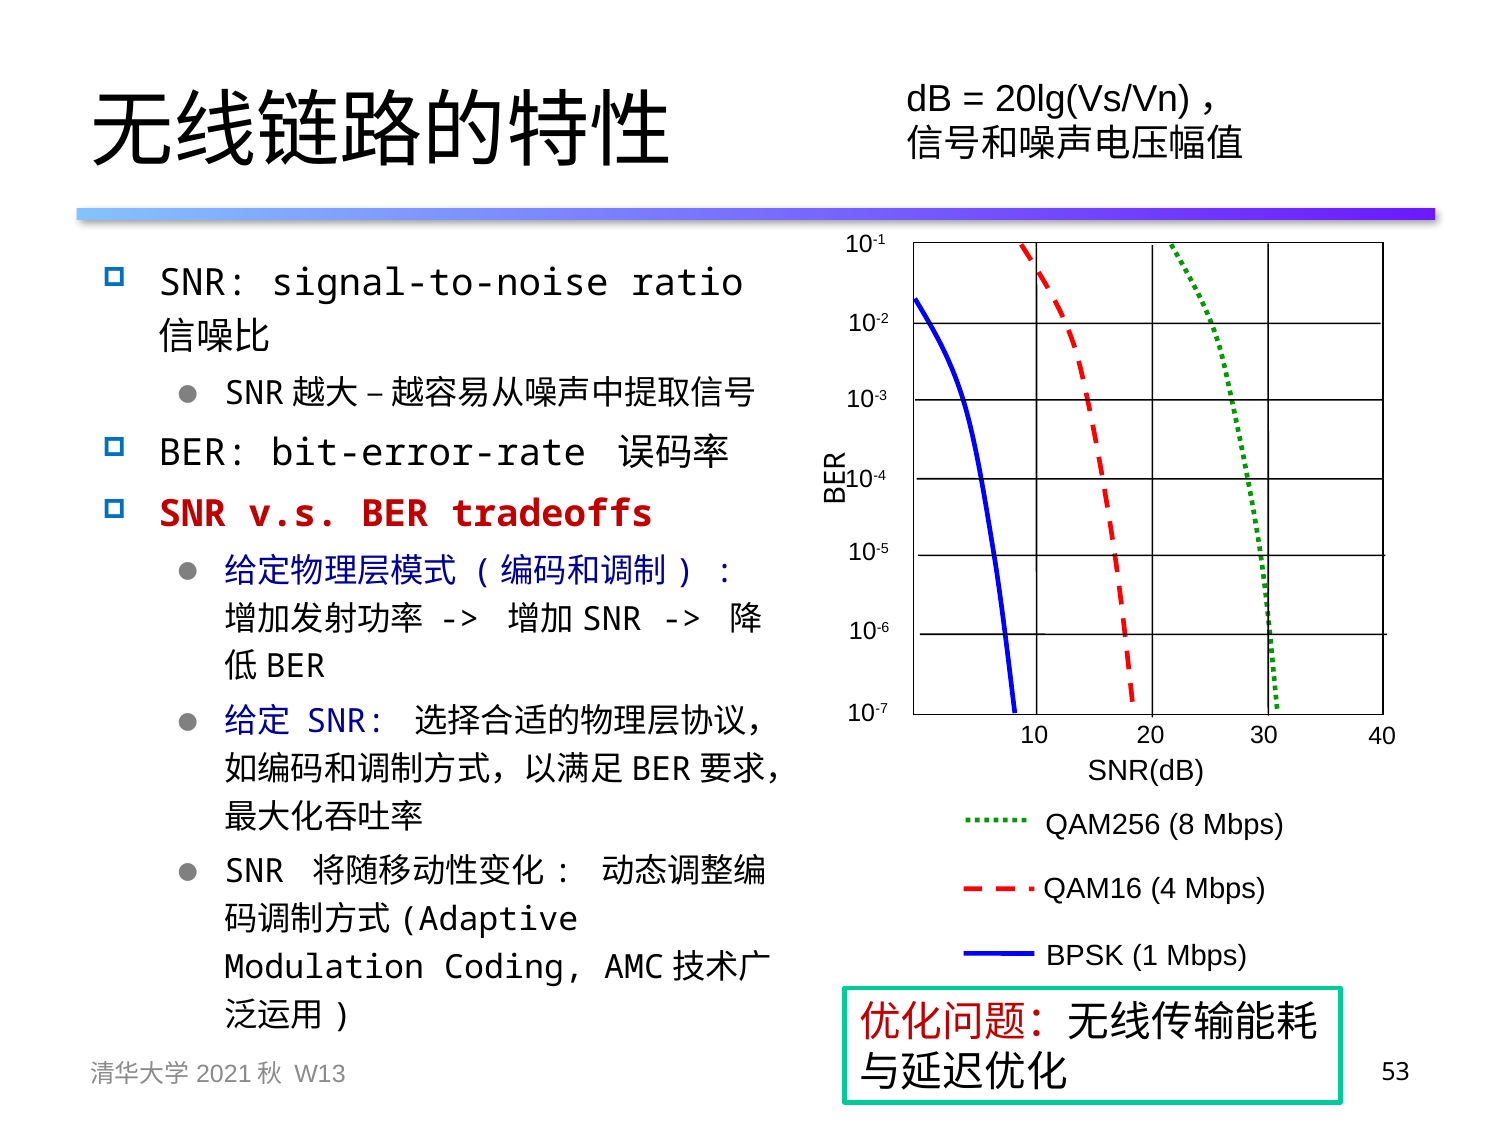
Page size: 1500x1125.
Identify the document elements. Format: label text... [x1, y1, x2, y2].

list SNR: signal-to-noise ratio 信噪比 SNR越大 – 越容易从噪声中提取信号 BER: bit-error-rate 误码率 SNR v.s. BER tradeoffs 给定物理层模式 (编码和调制) : 增加发射功率 -> 增加SNR -> 降低BER 给定 SNR: 选择合适的物理层协议，如编码和调制方式，以满足BER要求，最大化吞吐率 SNR 将随移动性变化: 动态调整编码调制方式(Adaptive Modulation Coding, AMC技术广泛运用) [87, 241, 809, 1094]
slide_number 53 [1343, 1042, 1425, 1103]
title 无线链路的特性 [75, 45, 1425, 209]
slide_number 清华大学2021秋 W13 [75, 1042, 425, 1103]
text_box dB = 20lg(Vs/Vn)， 信号和噪声电压幅值 [891, 66, 1282, 172]
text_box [808, 219, 1412, 980]
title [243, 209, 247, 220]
text_box [418, 209, 422, 220]
text_box 优化问题：无线传输能耗 与延迟优化 [842, 987, 1343, 1105]
